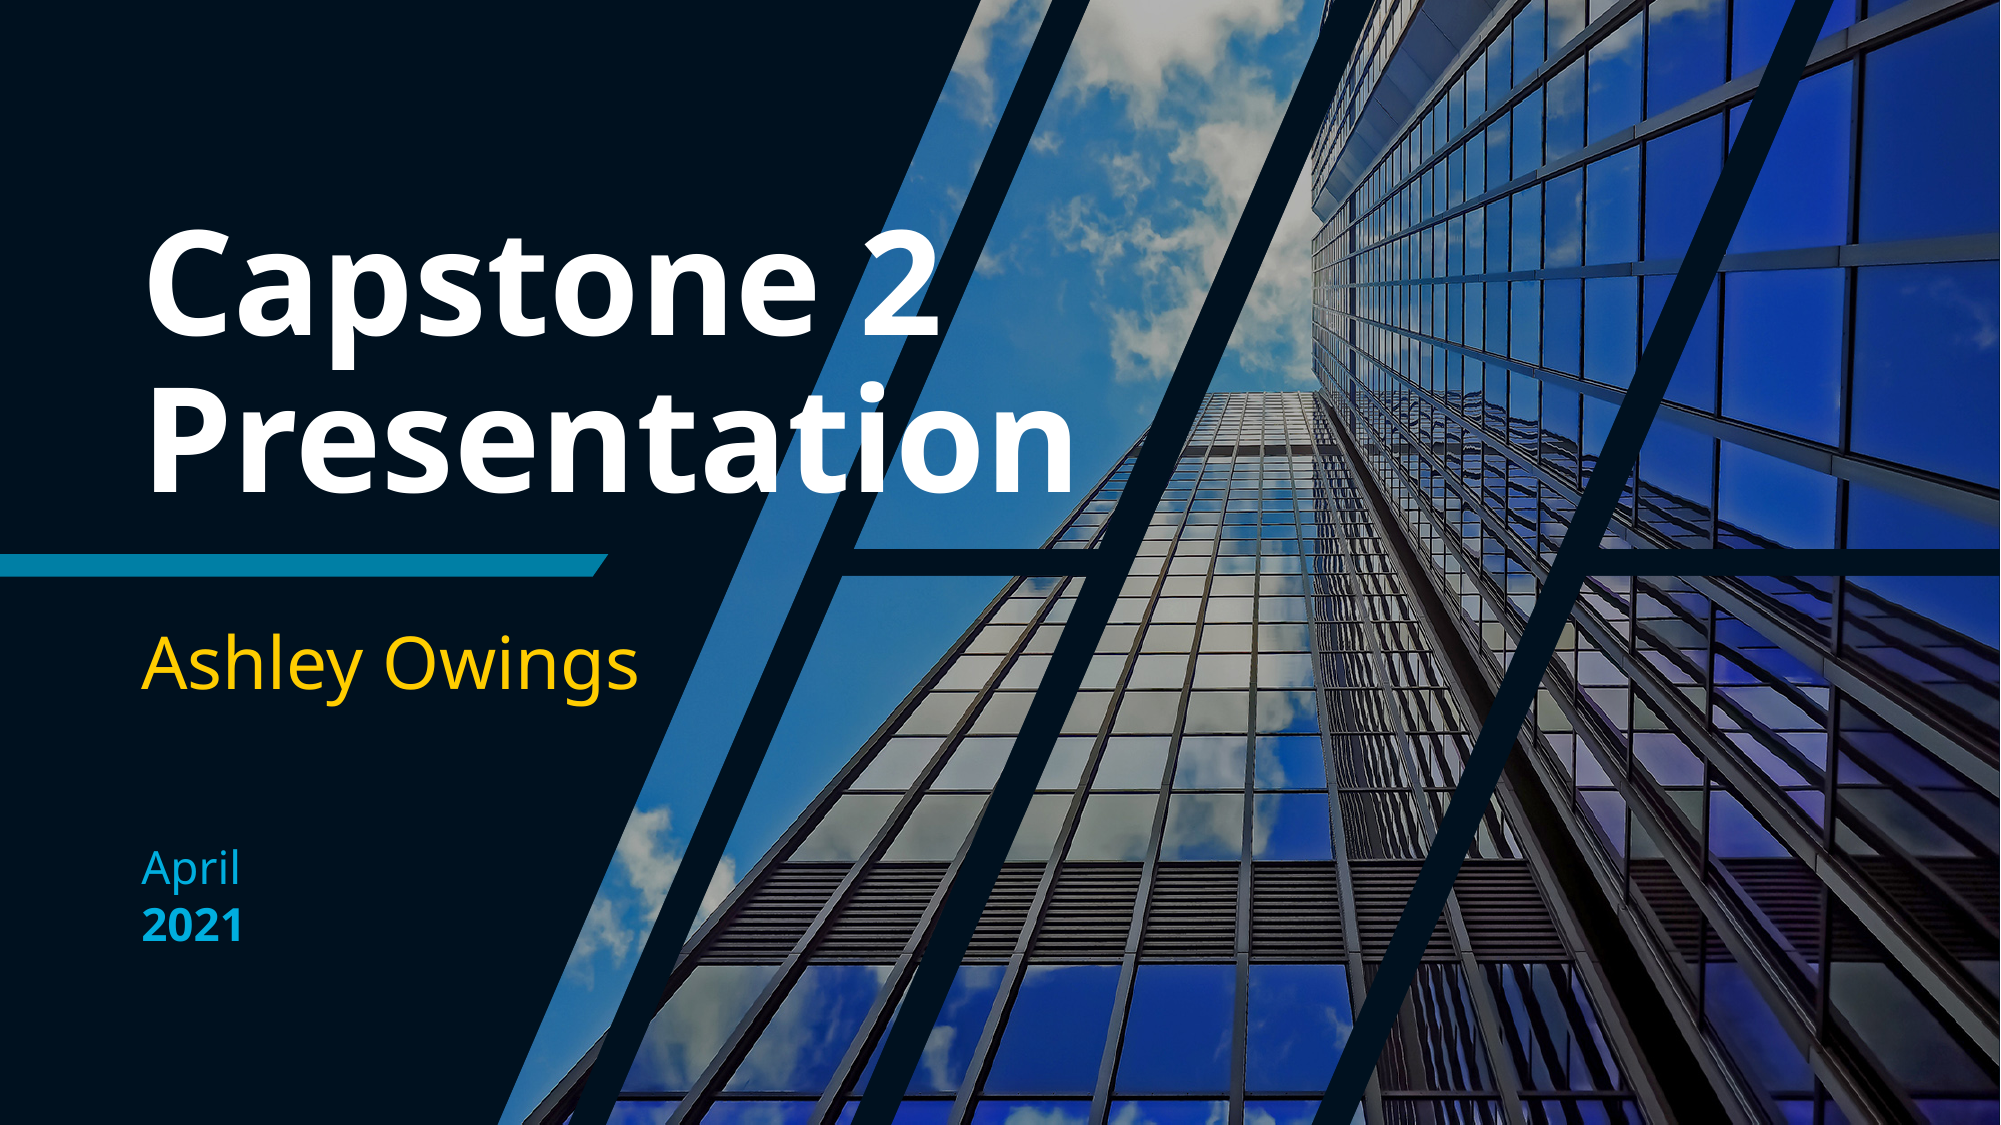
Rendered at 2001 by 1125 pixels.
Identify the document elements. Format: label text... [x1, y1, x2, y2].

list 2021 [126, 894, 497, 948]
list Ashley Owings [126, 619, 497, 800]
picture [497, 0, 2000, 1125]
title Capstone 2 Presentation [126, 179, 497, 554]
list April [126, 837, 497, 891]
